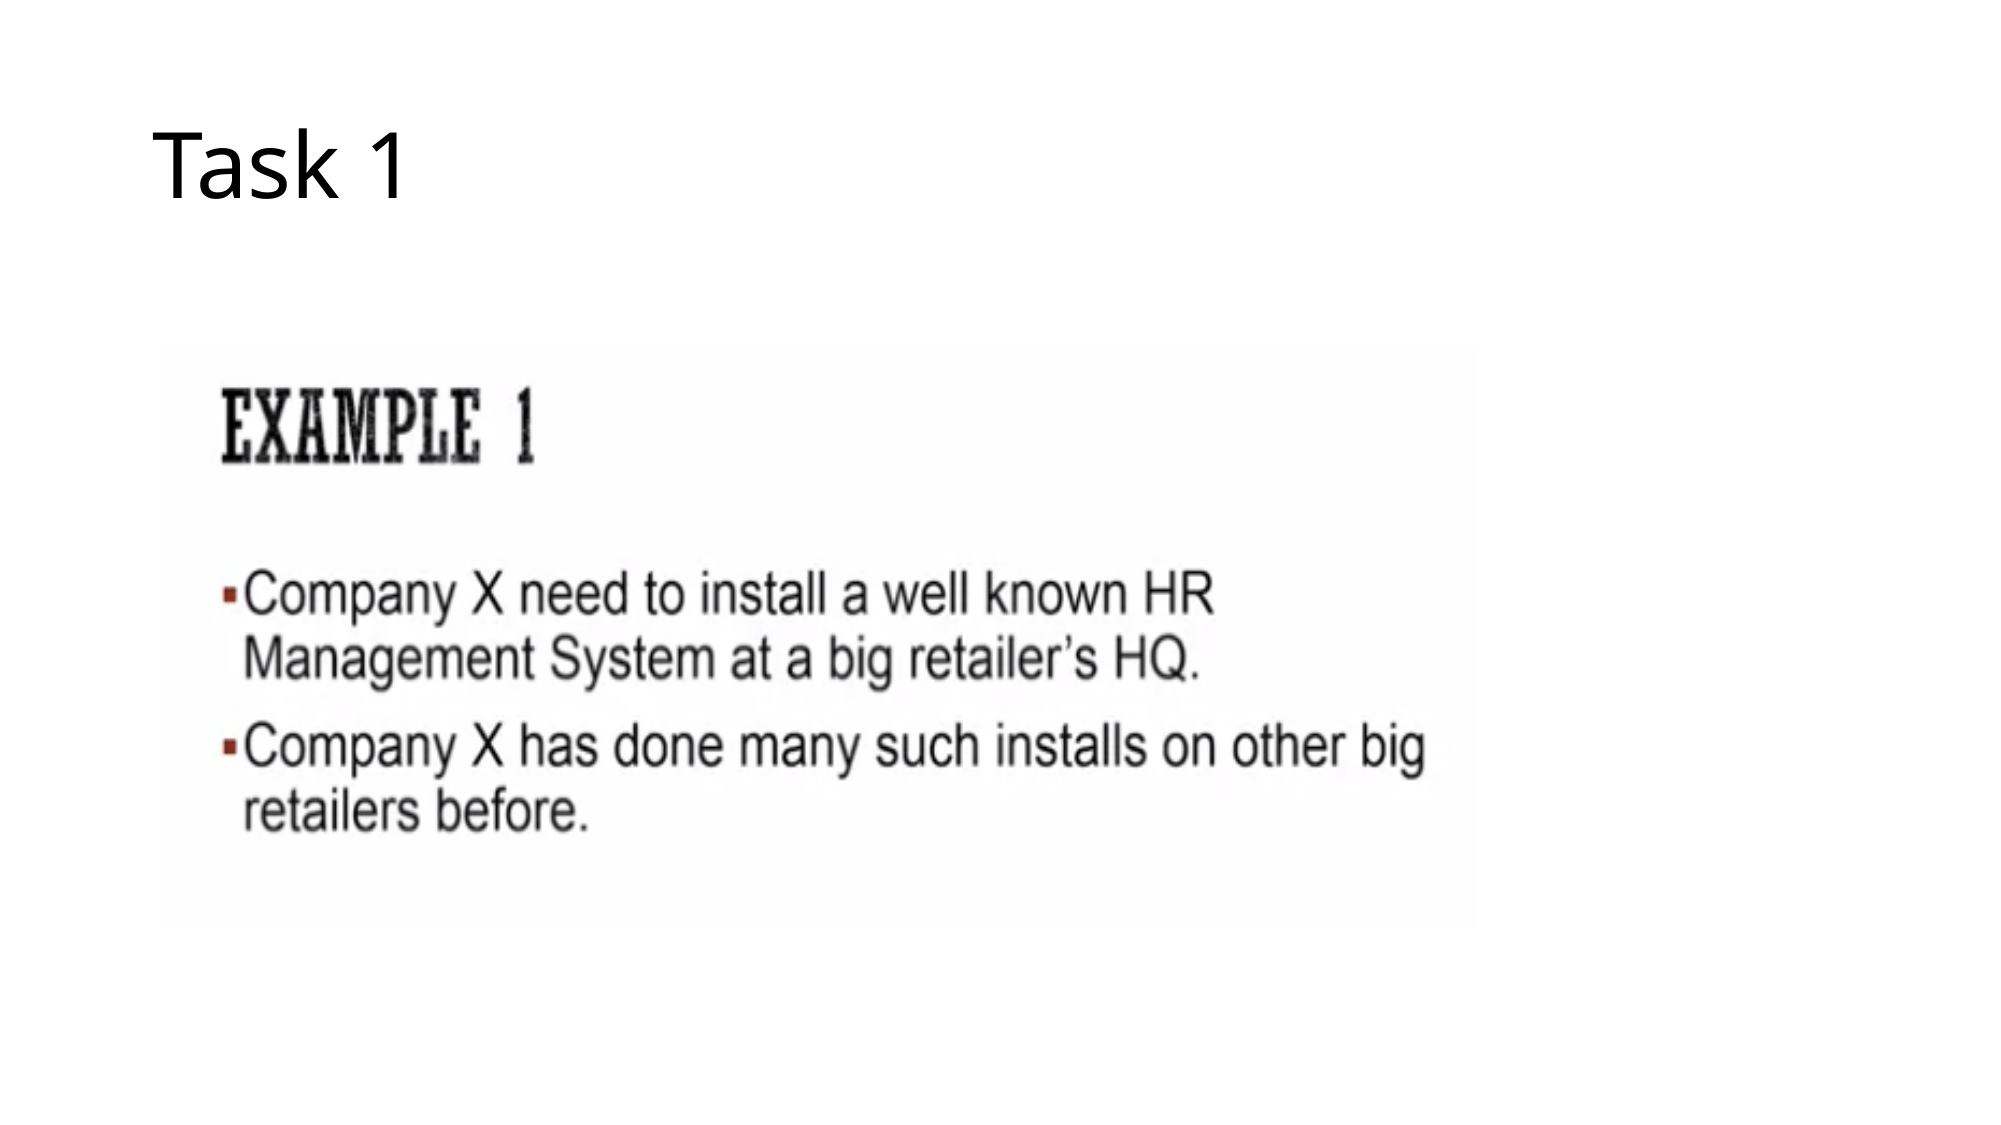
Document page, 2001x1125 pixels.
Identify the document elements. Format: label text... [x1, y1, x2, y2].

title Task 1 [137, 59, 1863, 278]
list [165, 345, 1477, 930]
